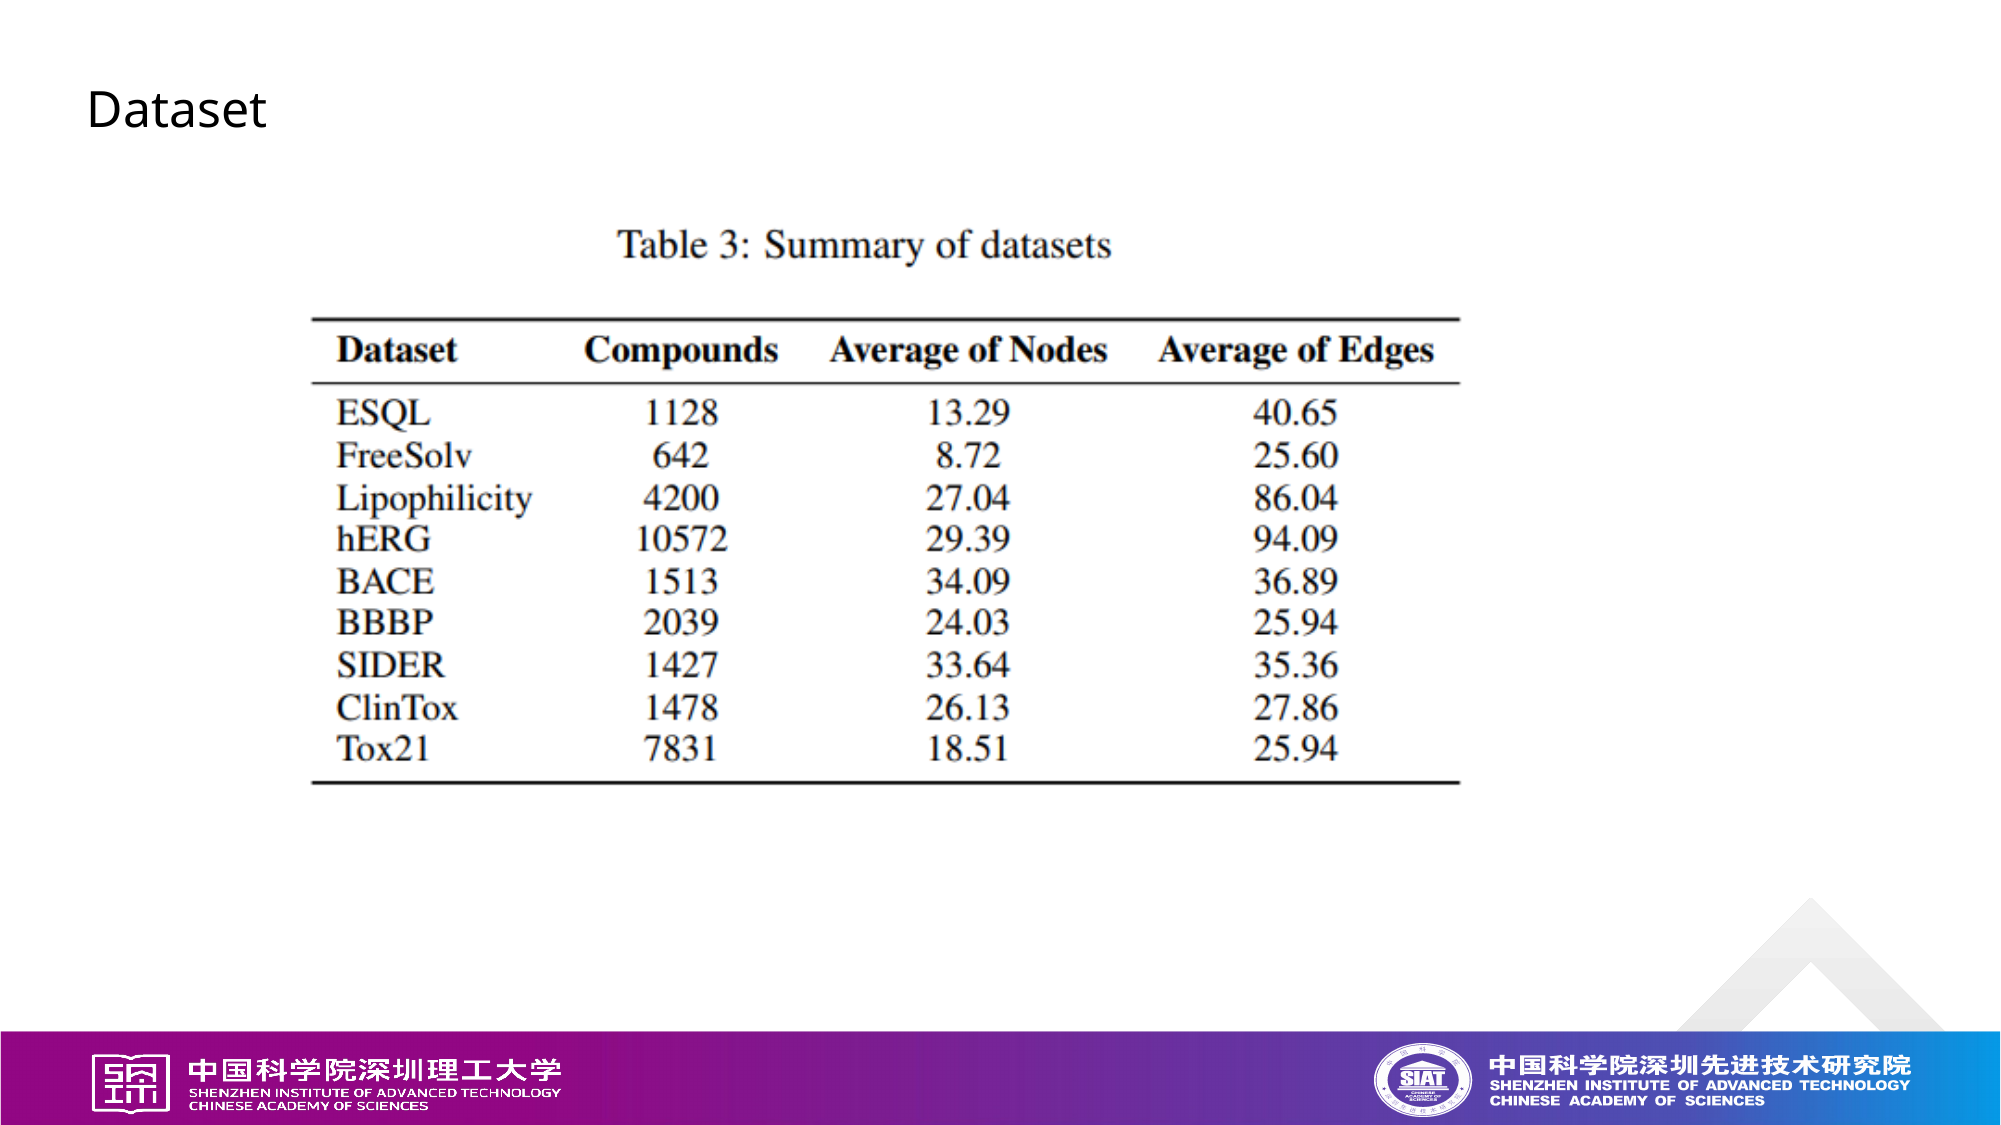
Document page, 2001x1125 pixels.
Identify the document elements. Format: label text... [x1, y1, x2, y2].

text_box Dataset [71, 69, 283, 145]
picture [2, 1009, 1991, 1125]
picture [274, 184, 1530, 839]
